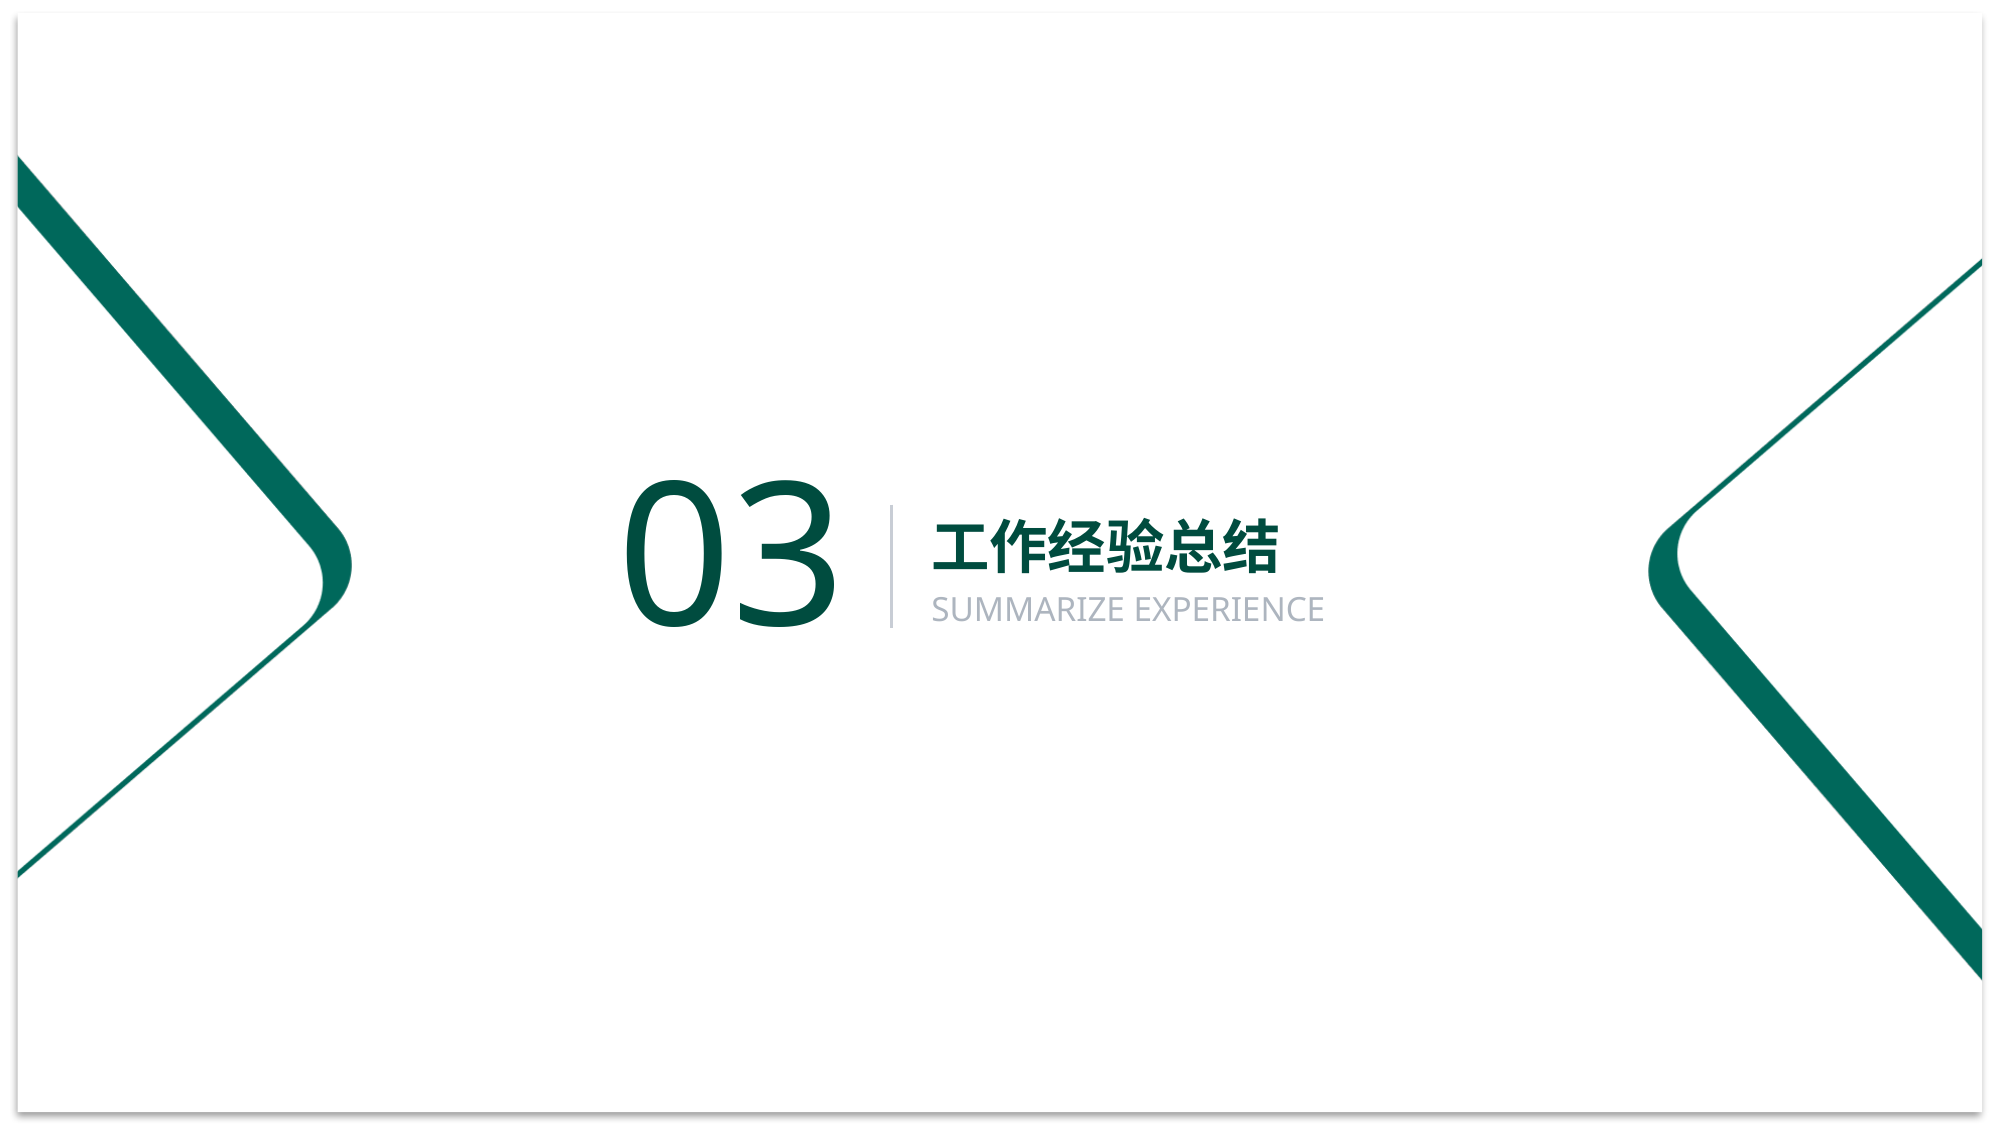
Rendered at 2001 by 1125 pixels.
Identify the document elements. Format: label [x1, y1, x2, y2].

picture [17, 0, 1983, 1125]
text_box [602, 418, 1711, 676]
